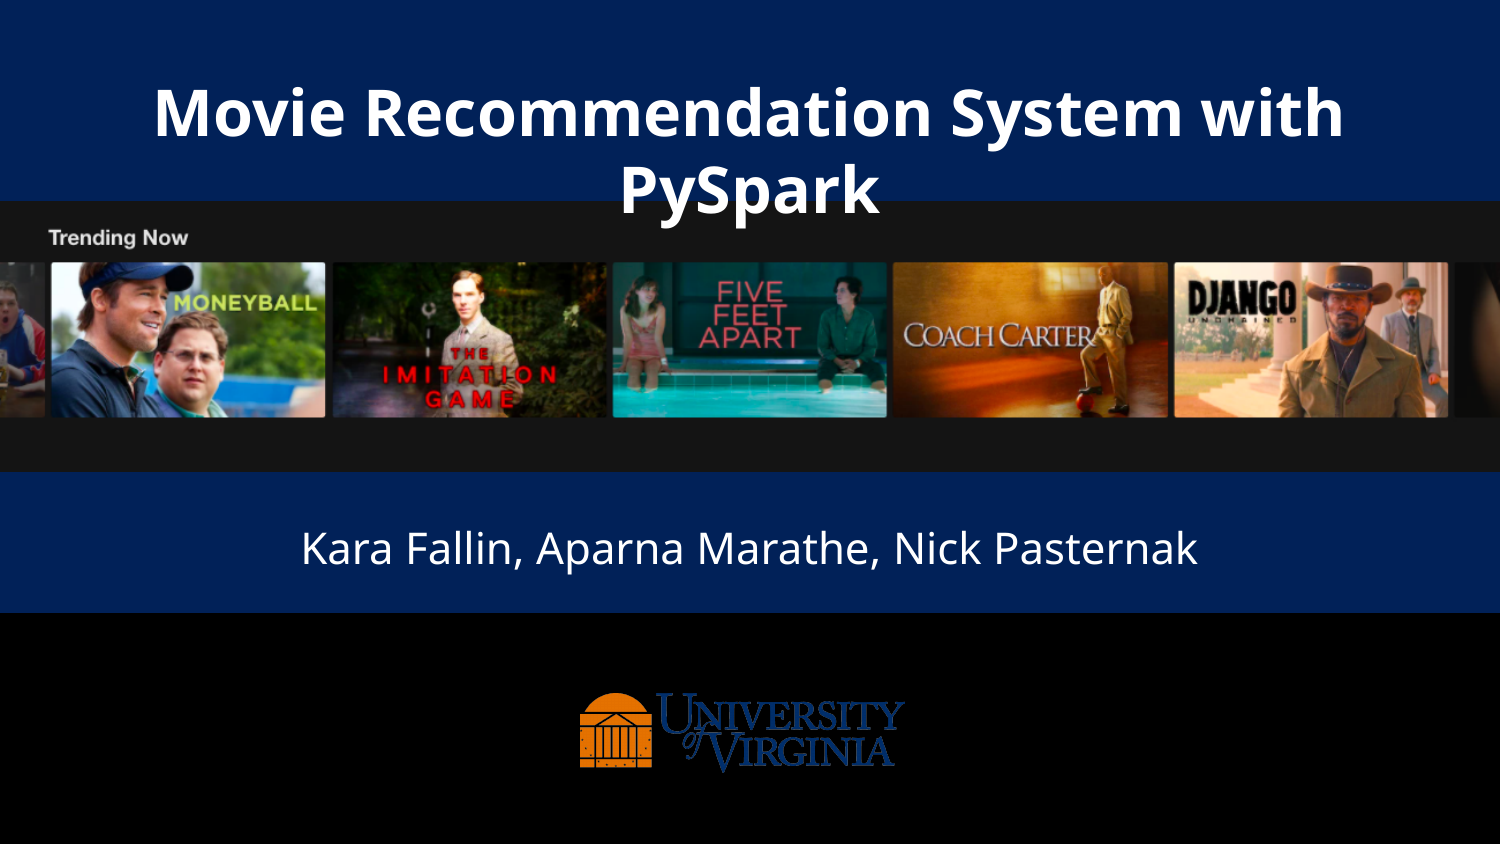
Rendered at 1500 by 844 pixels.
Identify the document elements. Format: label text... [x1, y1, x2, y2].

picture [580, 693, 905, 773]
list Movie Recommendation System with PySpark [81, 64, 1419, 199]
picture [0, 201, 1500, 472]
list Kara Fallin, Aparna Marathe, Nick Pasternak [230, 513, 1269, 589]
